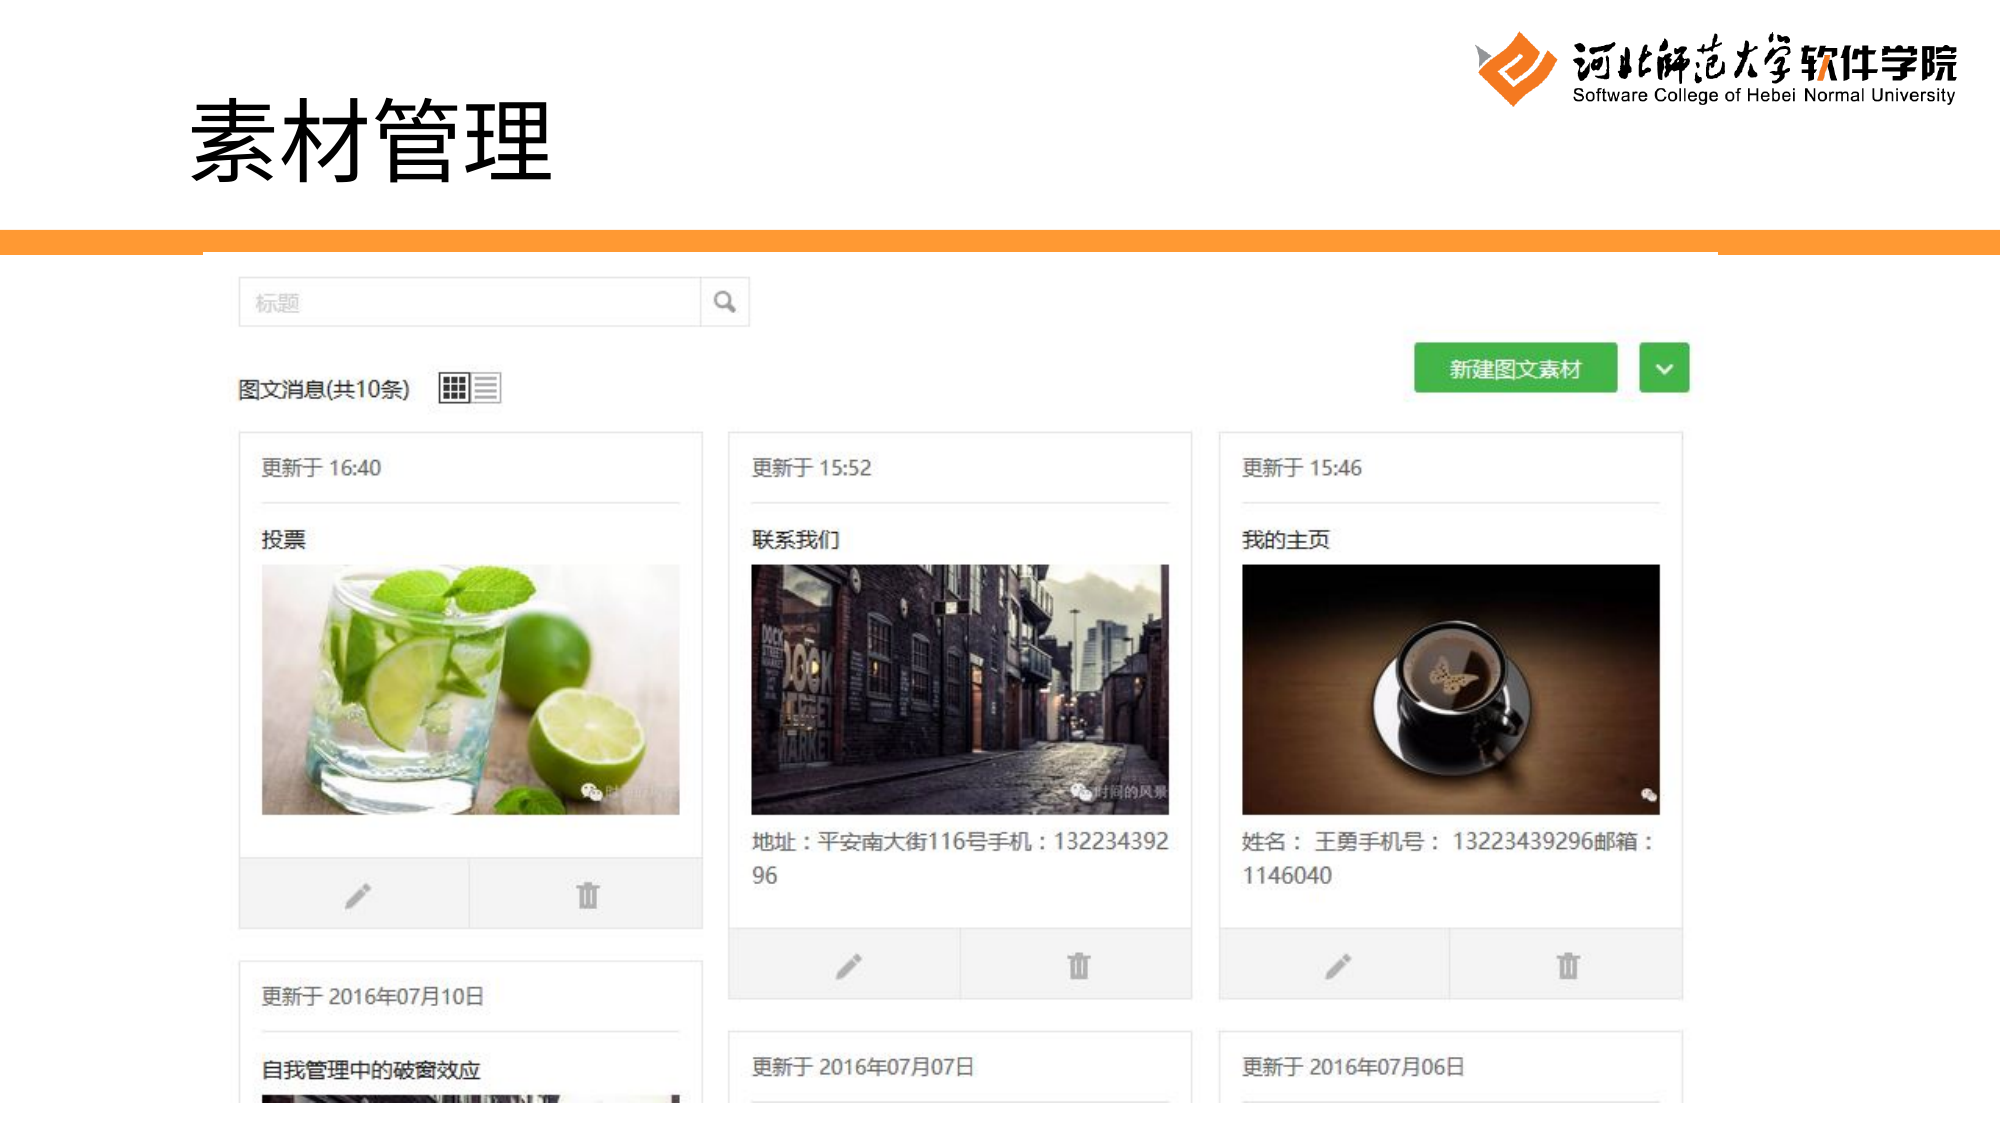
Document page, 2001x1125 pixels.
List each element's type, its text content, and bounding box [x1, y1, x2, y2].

list 素材管理 [172, 89, 1432, 202]
picture [1475, 31, 1957, 107]
picture [203, 252, 1718, 1103]
